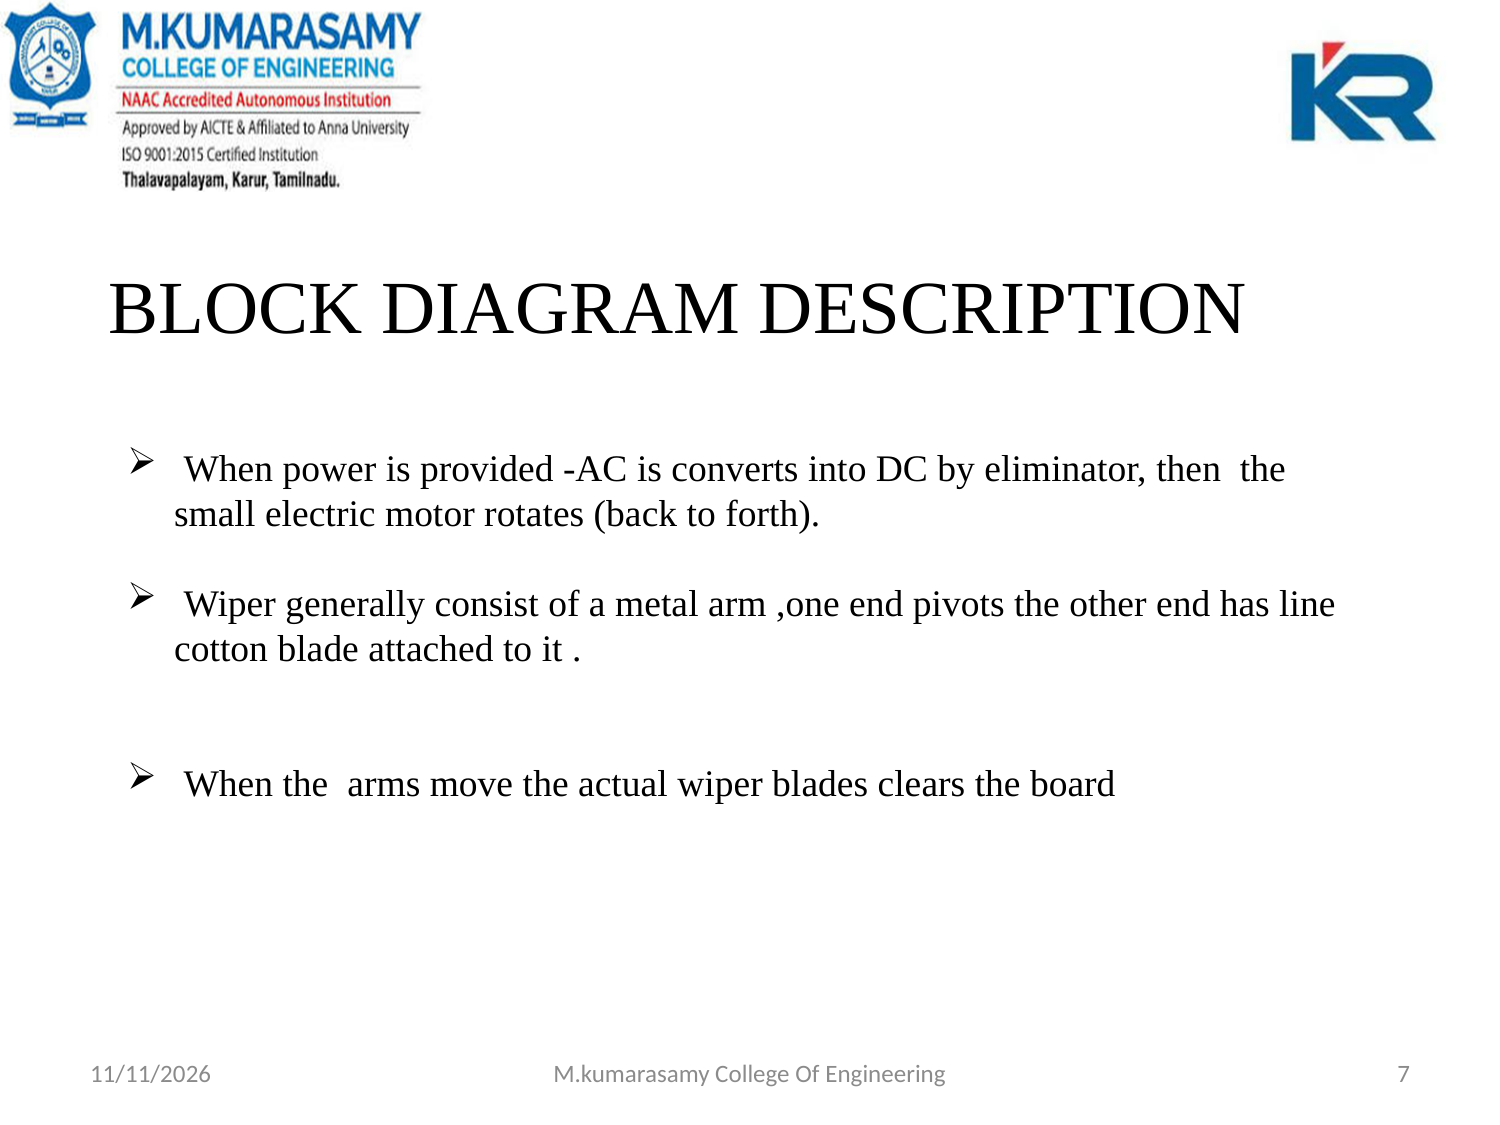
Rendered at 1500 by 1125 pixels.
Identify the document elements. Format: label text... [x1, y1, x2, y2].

title BLOCK DIAGRAM DESCRIPTION [0, 209, 1425, 397]
slide_number 7 [1074, 1042, 1425, 1103]
text_box When power is provided -AC is converts into DC by eliminator, then the small electric motor rotates (back to forth). Wiper generally consist of a metal arm ,one end pivots the other end has line cotton blade attached to it . When the arms move the actual wiper blades clears the board [112, 436, 1388, 857]
footer M.kumarasamy College Of Engineering [512, 1042, 988, 1103]
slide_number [75, 1042, 425, 1103]
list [0, 0, 448, 193]
picture [1233, 0, 1500, 213]
